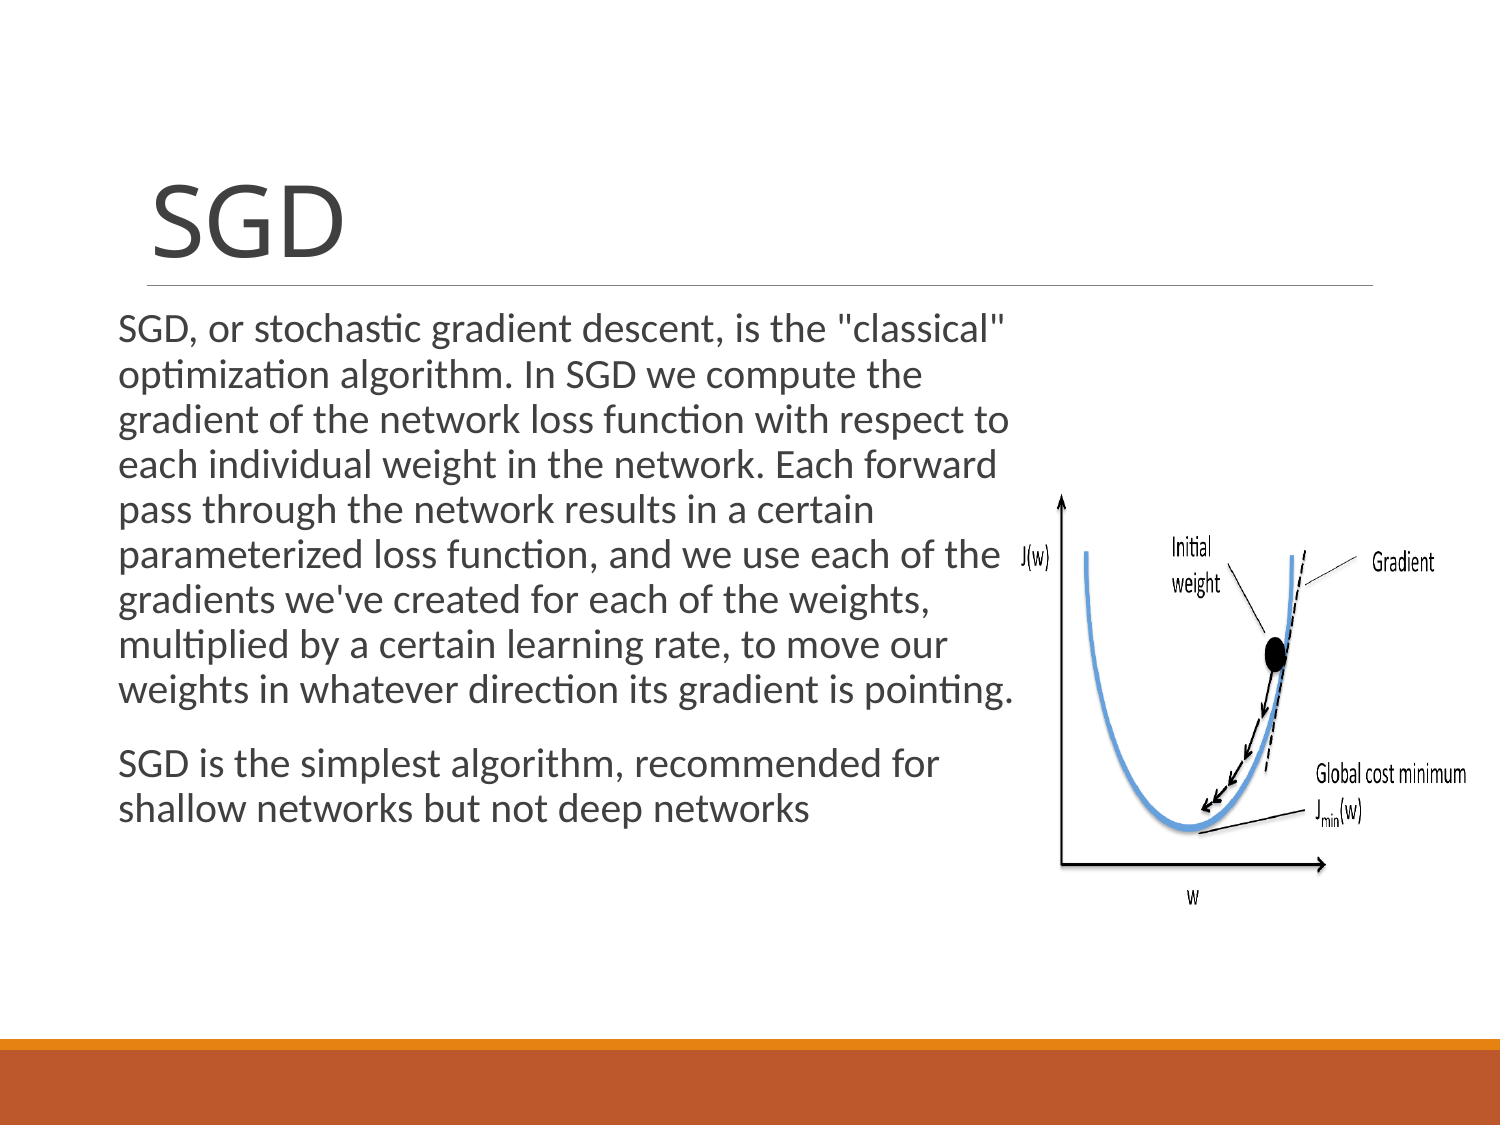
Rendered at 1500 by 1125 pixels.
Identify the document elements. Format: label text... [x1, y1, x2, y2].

picture [1017, 471, 1473, 914]
title SGD [135, 47, 1373, 285]
list SGD, or stochastic gradient descent, is the "classical" optimization algorithm. In SGD we compute the gradient of the network loss function with respect to each individual weight in the network. Each forward pass through the network results in a certain parameterized loss function, and we use each of the gradients we've created for each of the weights, multiplied by a certain learning rate, to move our weights in whatever direction its gradient is pointing. SGD is the simplest algorithm, recommended for shallow networks but not deep networks [103, 299, 1046, 1014]
